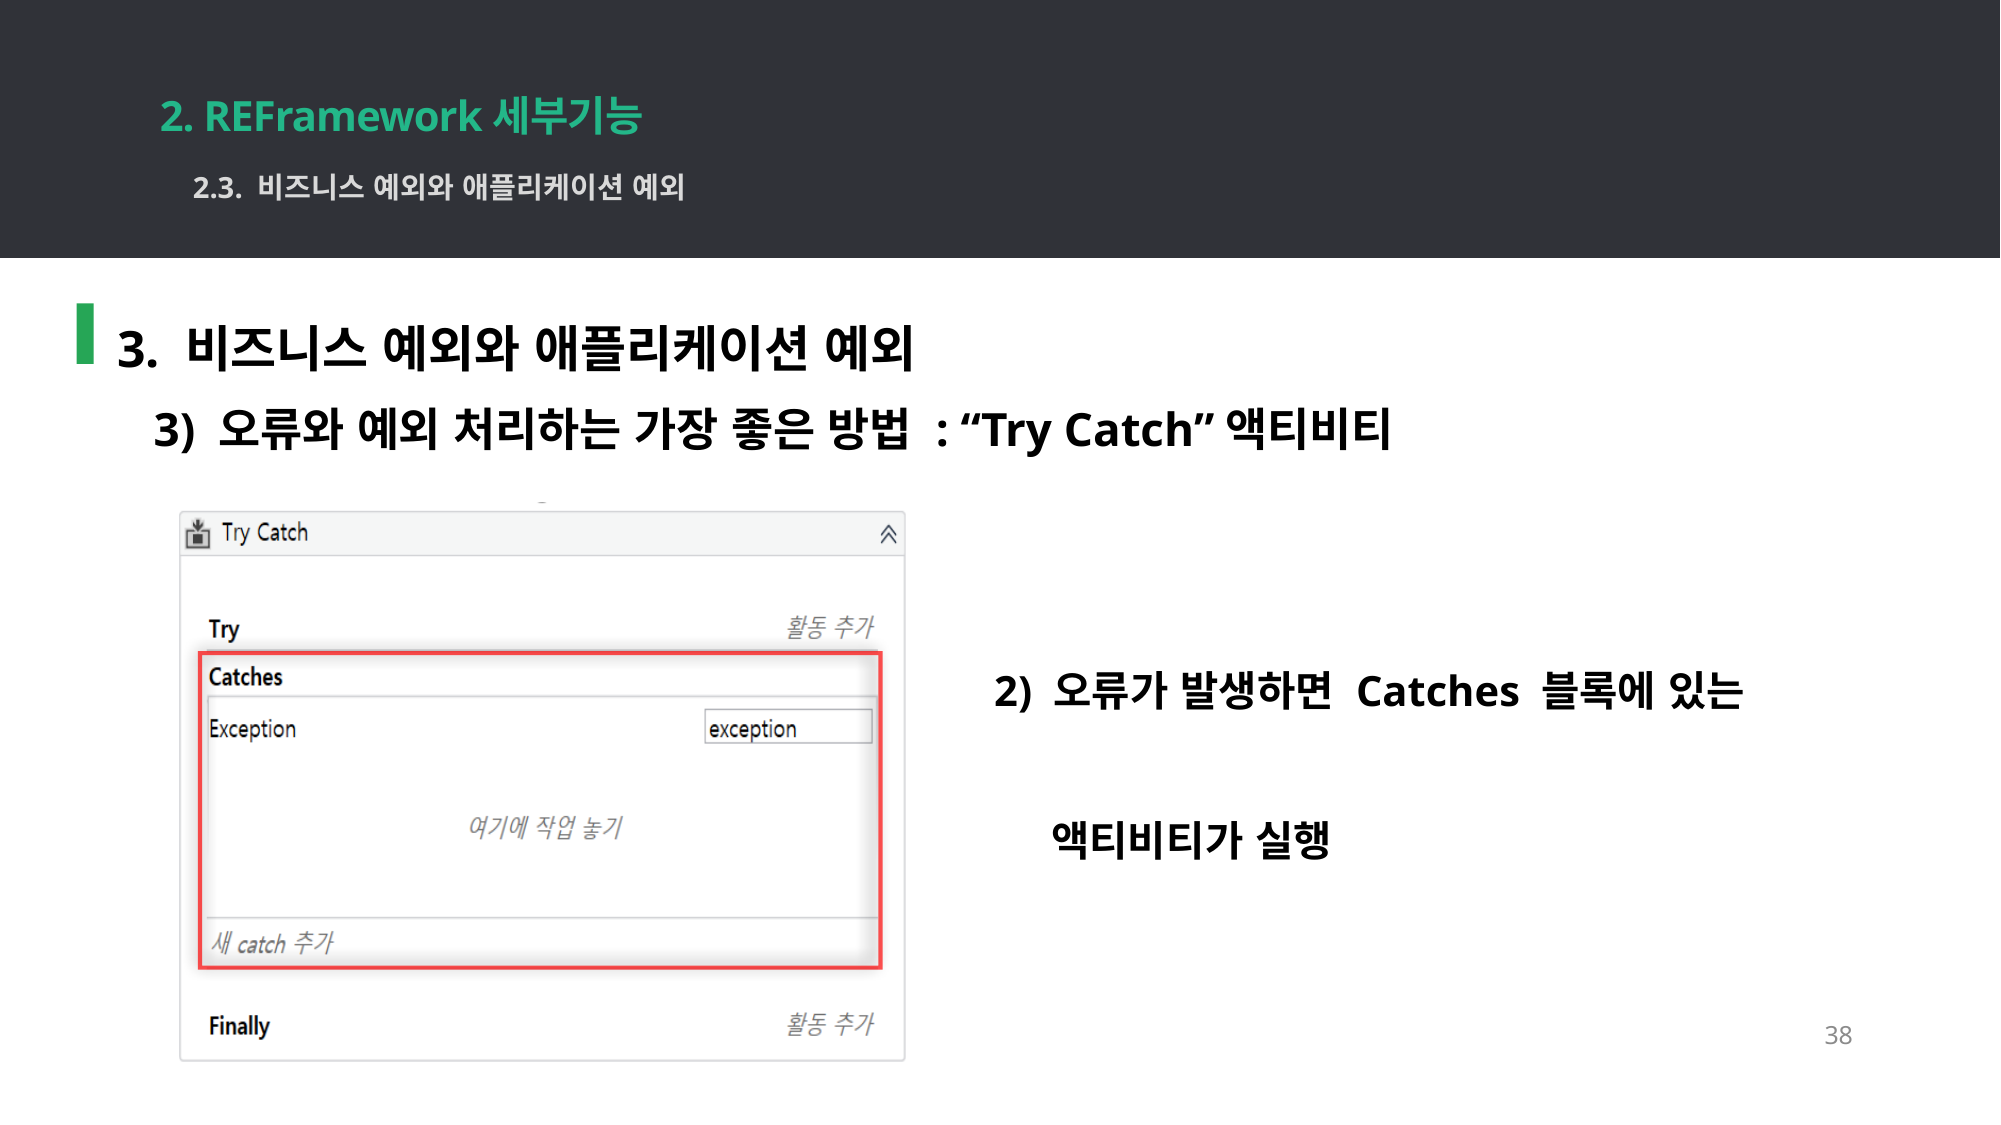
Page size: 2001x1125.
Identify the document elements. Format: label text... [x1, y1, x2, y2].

picture [176, 501, 912, 1067]
text_box 38 [1418, 1006, 1869, 1067]
text_box [0, 0, 2000, 259]
text_box 3) 오류와 예외 처리하는 가장 좋은 방법 : “Try Catch”액티비티 [125, 359, 1778, 465]
text_box 2.3. 비즈니스 예외와 애플리케이션 예외 [176, 144, 1952, 213]
text_box [76, 302, 95, 365]
text_box 2) 오류가 발생하면 Catches 블록에 있는 액티비티가 실행 [979, 632, 1778, 873]
text_box 3. 비즈니스 예외와 애플리케이션 예외 [102, 280, 1042, 386]
text_box 2. REFramework세부기능 [145, 82, 1050, 148]
